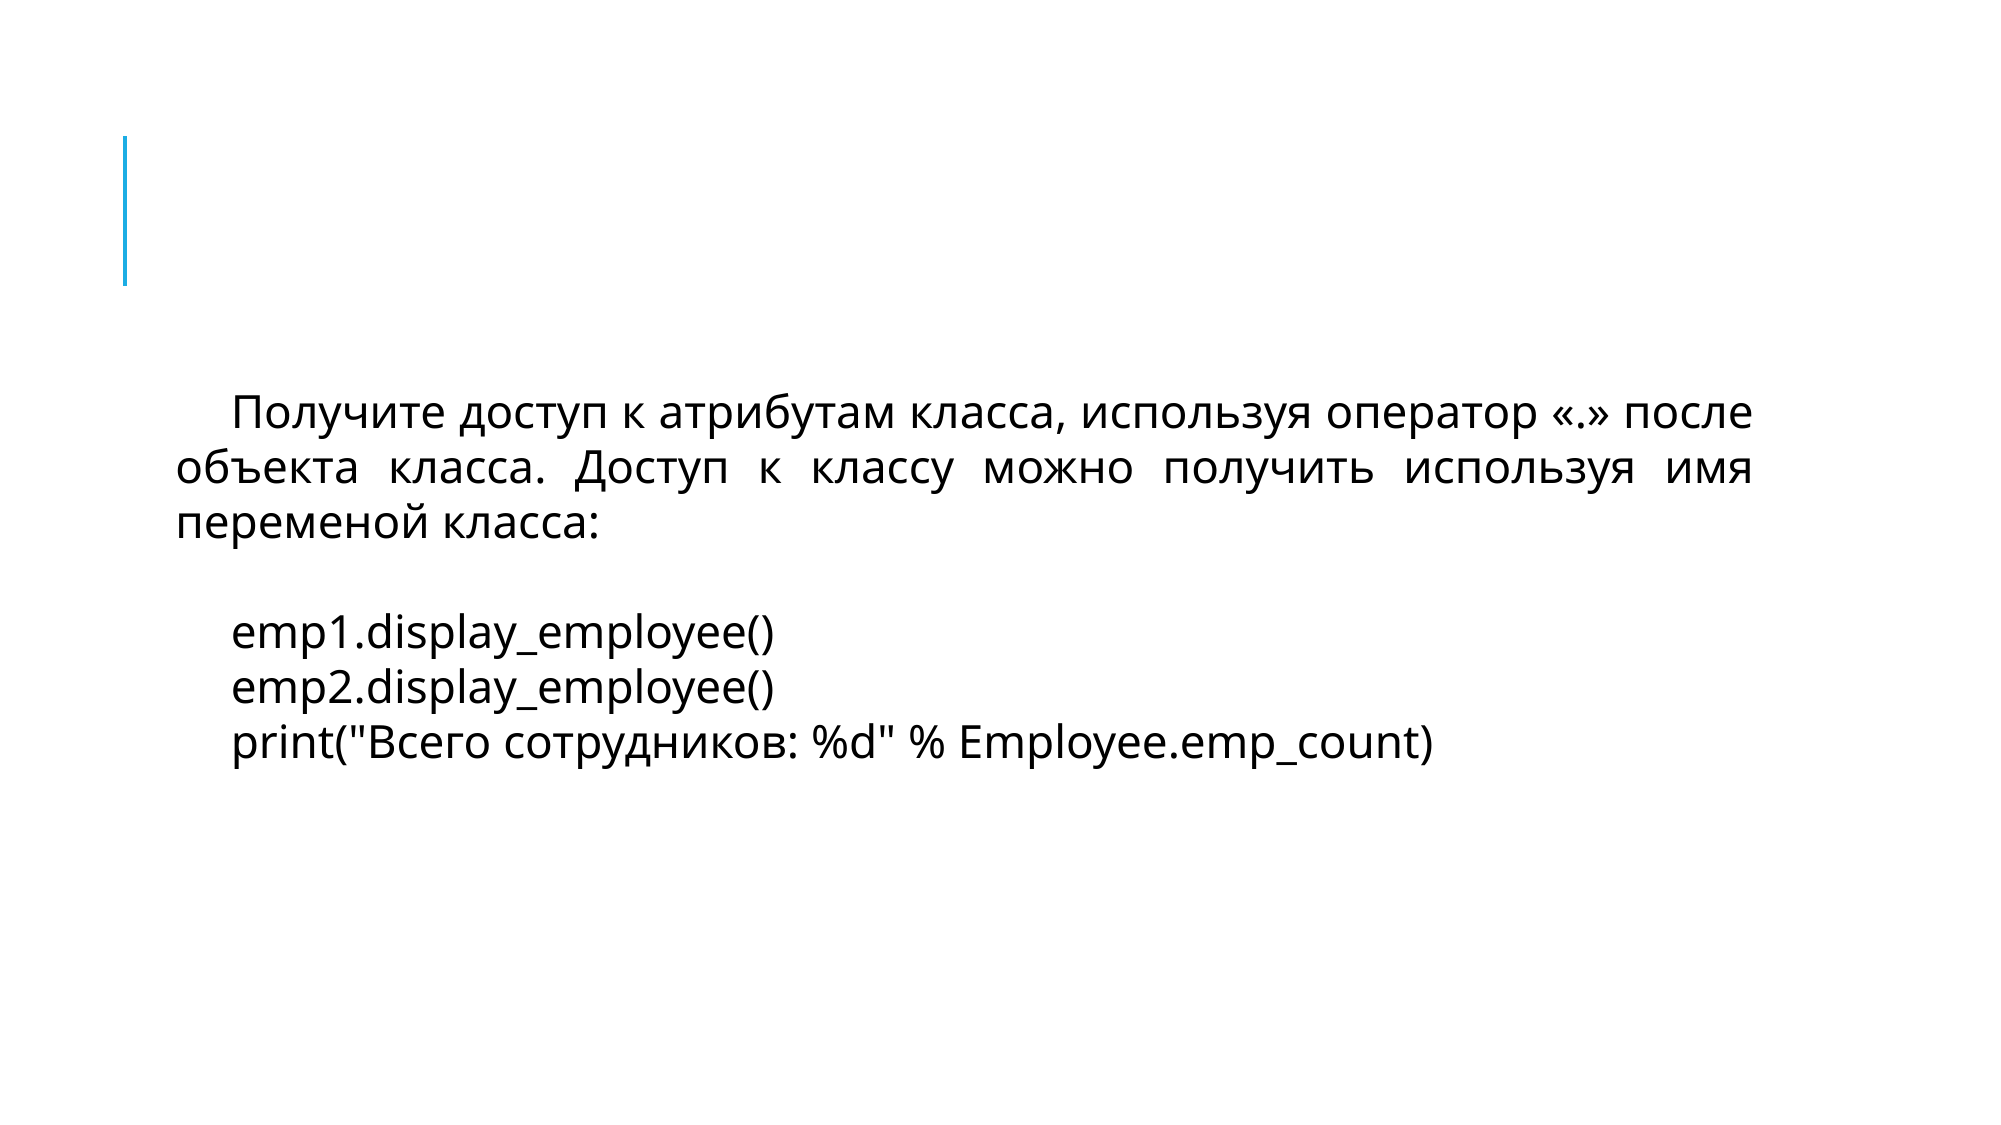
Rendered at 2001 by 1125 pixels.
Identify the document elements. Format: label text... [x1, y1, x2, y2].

list Получите доступ к атрибутам класса, используя оператор «.» после объекта класса. Доступ к классу можно получить используя имя переменой класса: emp1.display_employee() emp2.display_employee() print("Всего сотрудников: %d" % Employee.emp_count) [168, 375, 1763, 1035]
